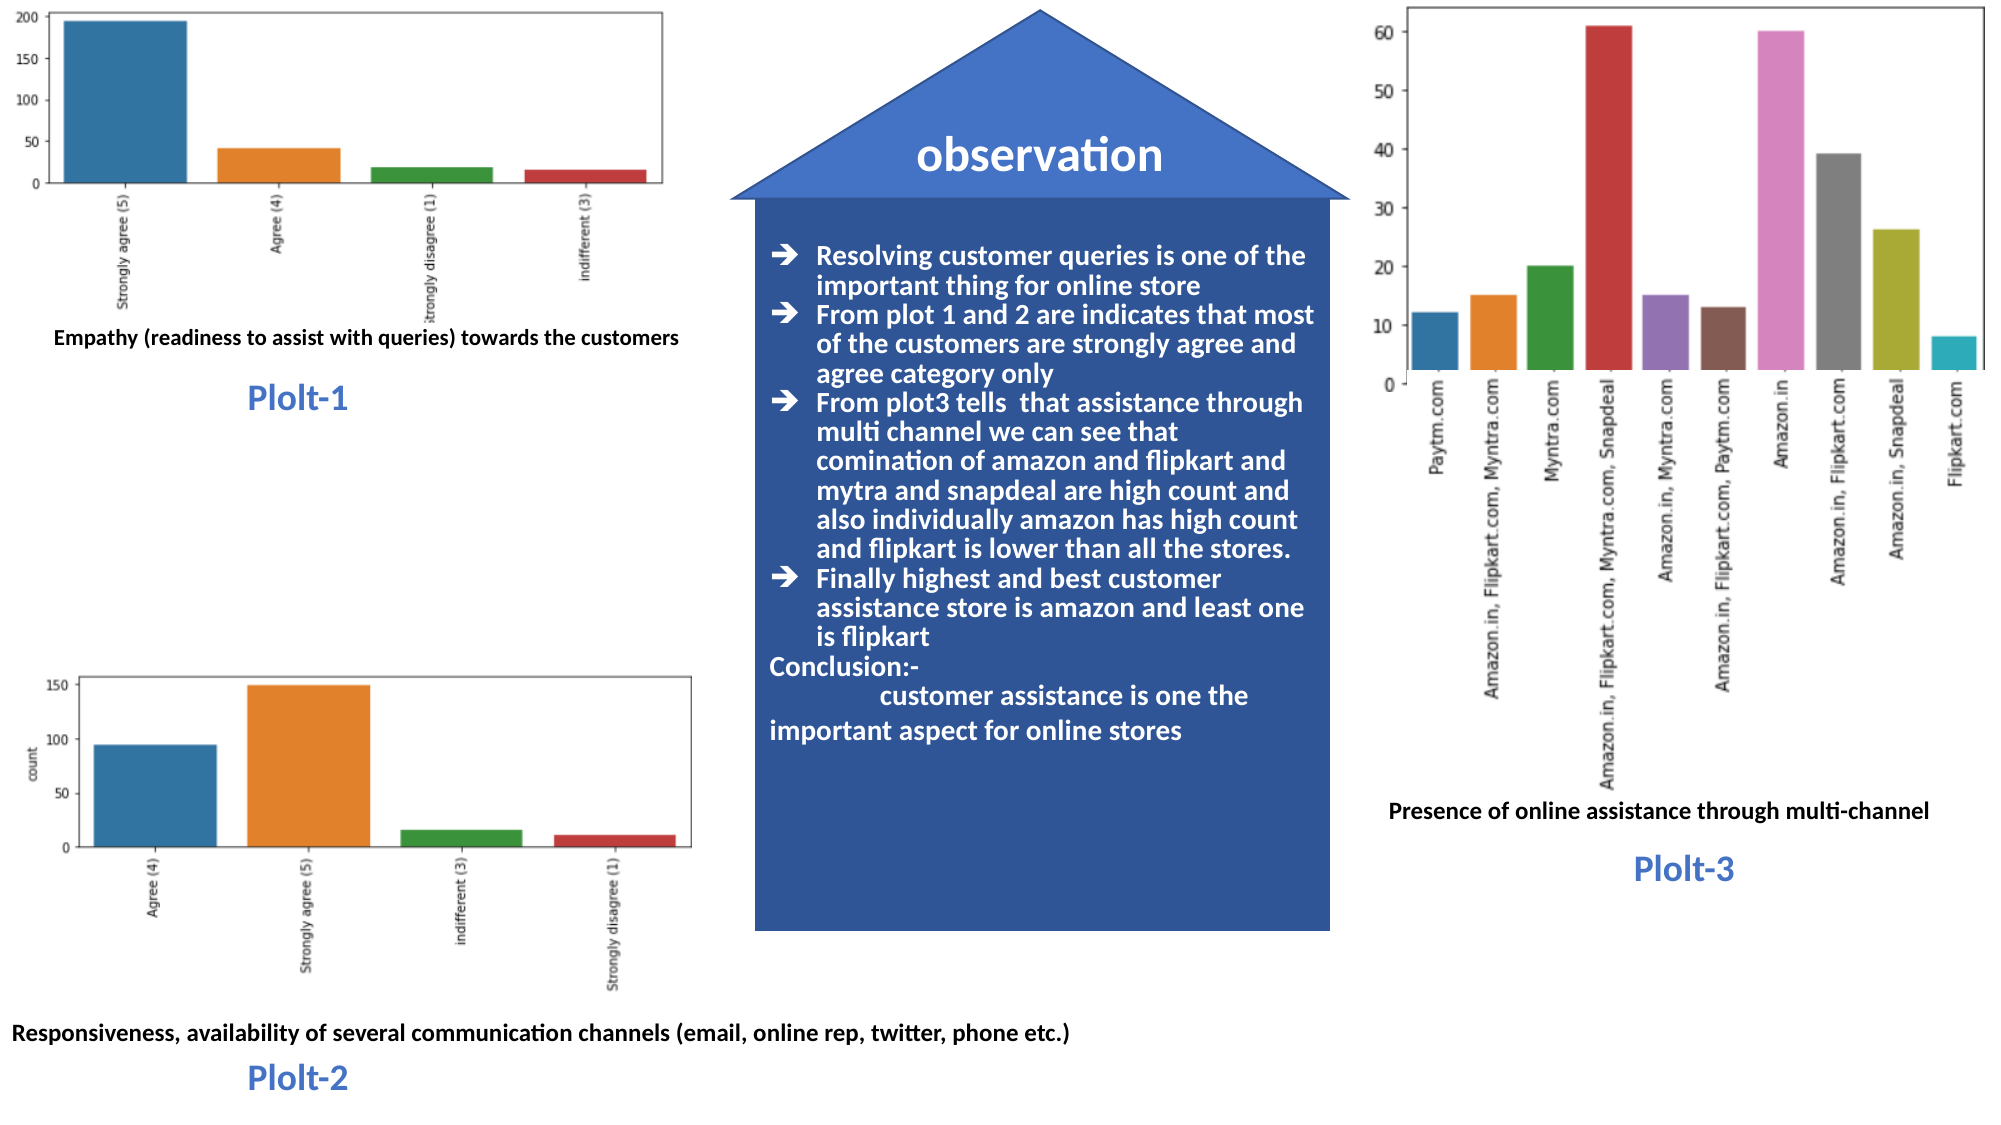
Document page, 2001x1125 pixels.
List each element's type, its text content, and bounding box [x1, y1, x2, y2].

table_header Plolt-1 [234, 375, 367, 433]
table_header Plolt-2 [234, 1056, 386, 1112]
text_box Responsiveness, availability of several communication channels (email, online rep, twitter, phone etc.) [11, 1016, 1315, 1047]
picture [1370, 0, 1985, 793]
picture [11, 663, 692, 993]
text_box Empathy (readiness to assist with queries) towards the customers [53, 322, 711, 351]
table_header Resolving customer queries is one of the important thing for online store From plot 1 and 2 are indicates that most of the customers are strongly agree and agree category only From plot3 tells that assistance through multi channel we can see that comination of amazon and flipkart and mytra and snapdeal are high count and also individually amazon has high count and flipkart is lower than all the stores. Finally highest and best customer assistance store is amazon and least one is flipkart Conclusion:- customer assistance is one the important aspect for online stores [755, 200, 1330, 931]
text_box observation [729, 9, 1351, 200]
table_header Plolt-3 [1620, 846, 1755, 903]
picture [11, 0, 669, 323]
text_box Presence of online assistance through multi-channel [1388, 794, 1966, 825]
